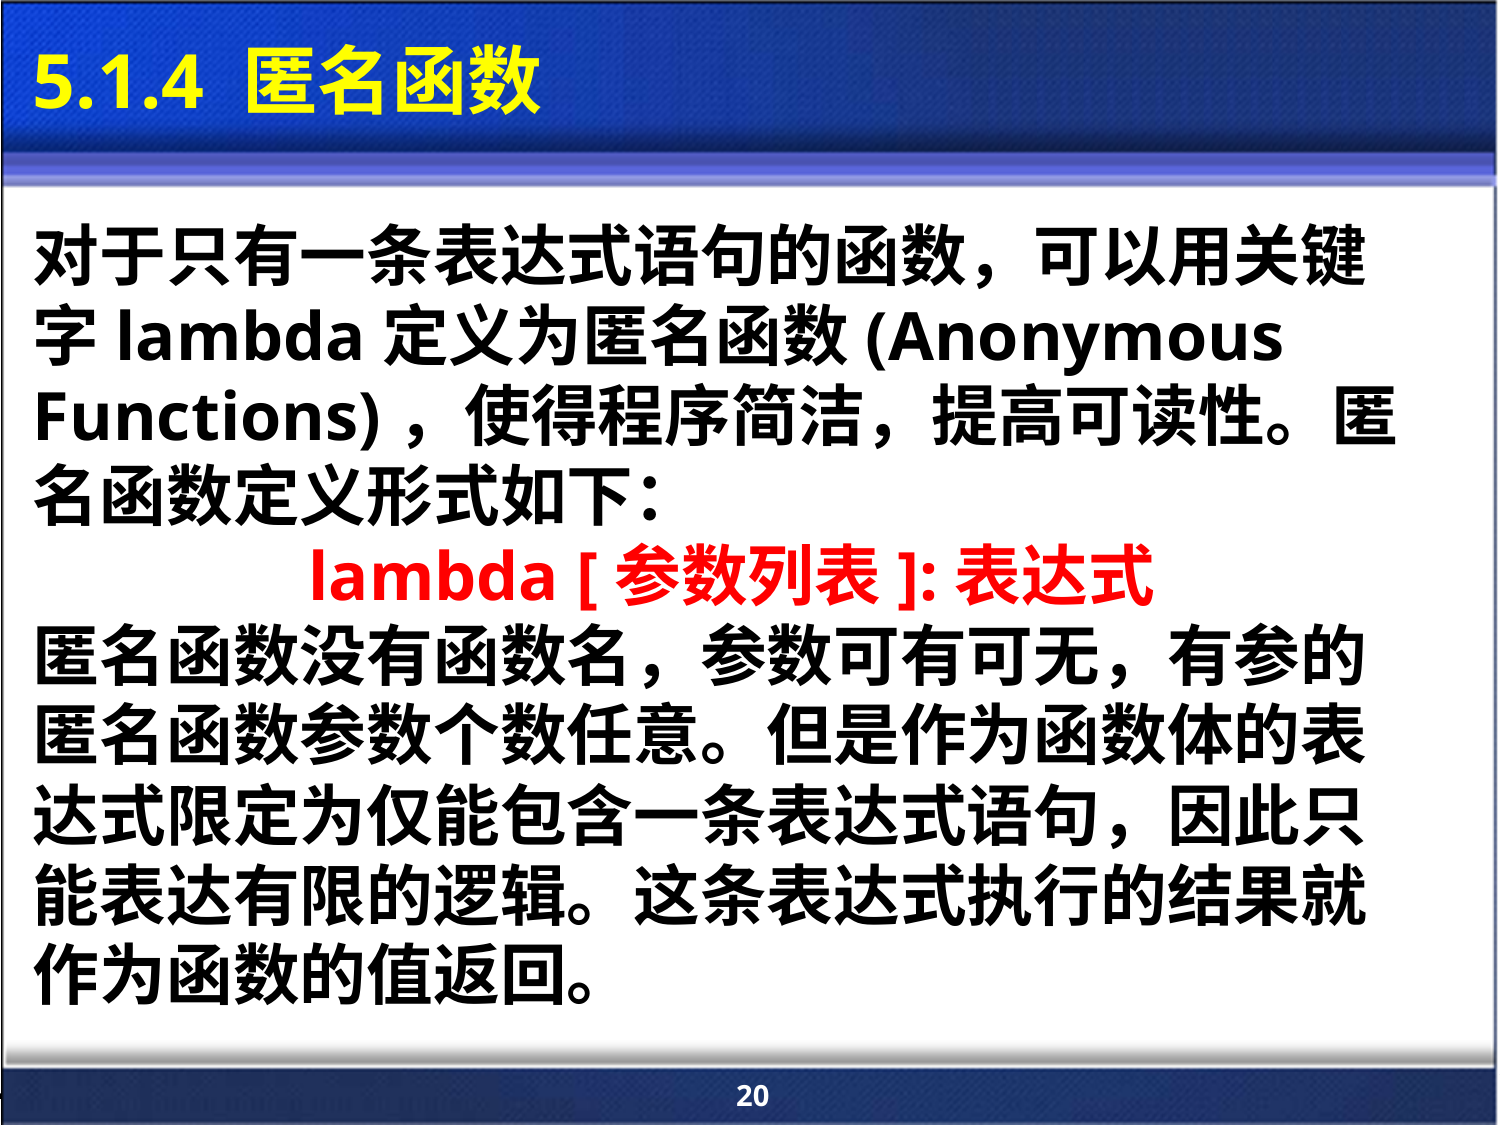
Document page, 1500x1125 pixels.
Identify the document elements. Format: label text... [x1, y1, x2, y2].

text_box 5.1.4 匿名函数 对于只有一条表达式语句的函数，可以用关键字lambda定义为匿名函数(Anonymous Functions)，使得程序简洁，提高可读性。匿名函数定义形式如下： lambda [参数列表]:表达式 匿名函数没有函数名，参数可有可无，有参的匿名函数参数个数任意。但是作为函数体的表达式限定为仅能包含一条表达式语句，因此只能表达有限的逻辑。这条表达式执行的结果就作为函数的值返回。 [18, 26, 1446, 1021]
picture [1, 0, 1499, 1125]
slide_number 20 [672, 1074, 834, 1125]
